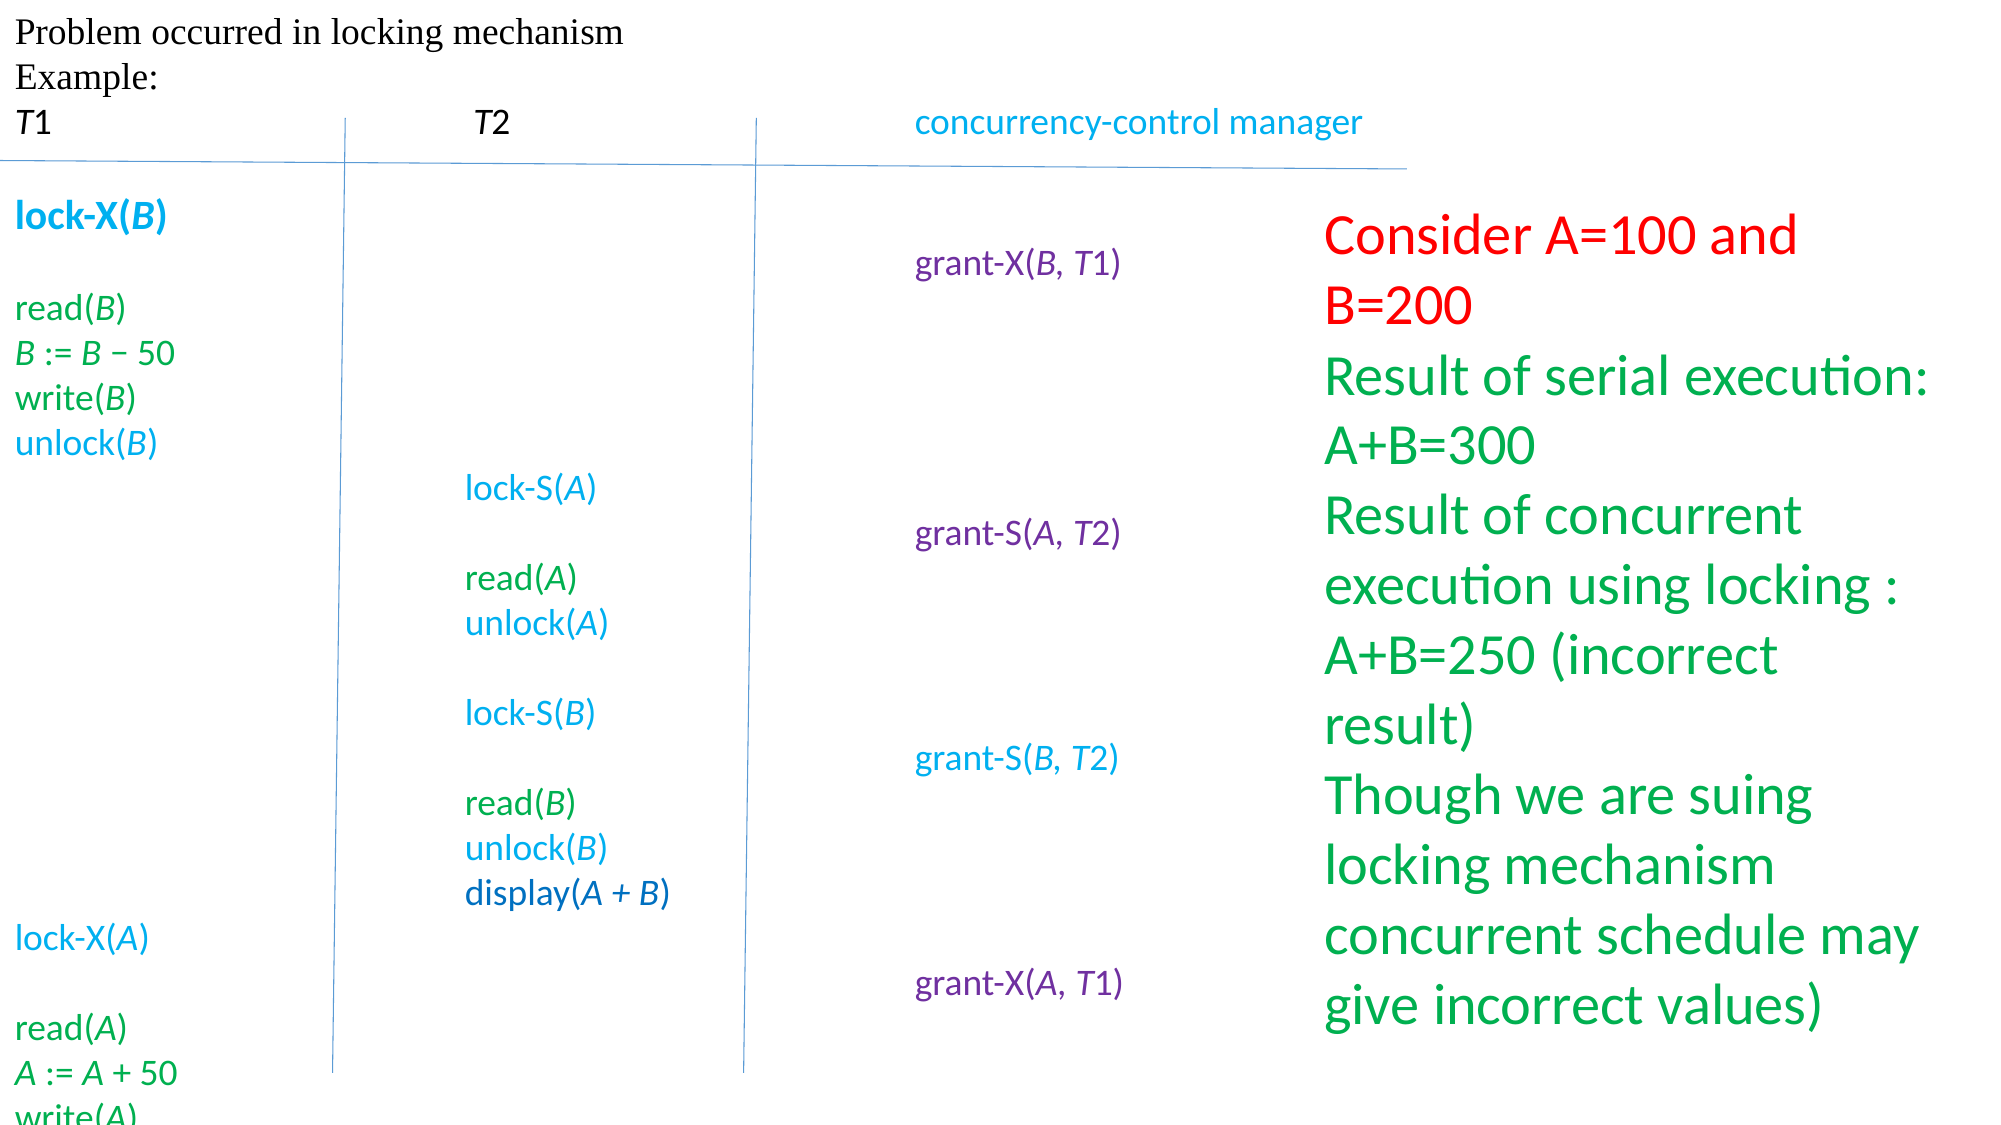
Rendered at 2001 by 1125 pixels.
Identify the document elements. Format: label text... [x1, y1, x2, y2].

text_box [743, 169, 757, 1073]
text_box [332, 117, 346, 160]
text_box Consider A=100 and B=200 Result of serial execution: A+B=300 Result of concurrent execution using locking : A+B=250 (incorrect result) Though we are suing locking mechanism concurrent schedule may give incorrect values) [1309, 189, 1947, 1044]
text_box Problem occurred in locking mechanism Example: T1 T2 concurrency-control manager lock-X(B) grant-X(B, T1) read(B) B := B − 50 write(B) unlock(B) lock-S(A) grant-S(A, T2) read(A) unlock(A) lock-S(B) grant-S(B, T2) read(B) unlock(B) display(A + B) lock-X(A) grant-X(A, T1) read(A) A := A + 50 write(A) unlock(A) Figure 15.4 Schedule 1. [0, 0, 2000, 1125]
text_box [743, 117, 757, 160]
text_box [332, 169, 346, 1073]
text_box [0, 160, 1407, 169]
